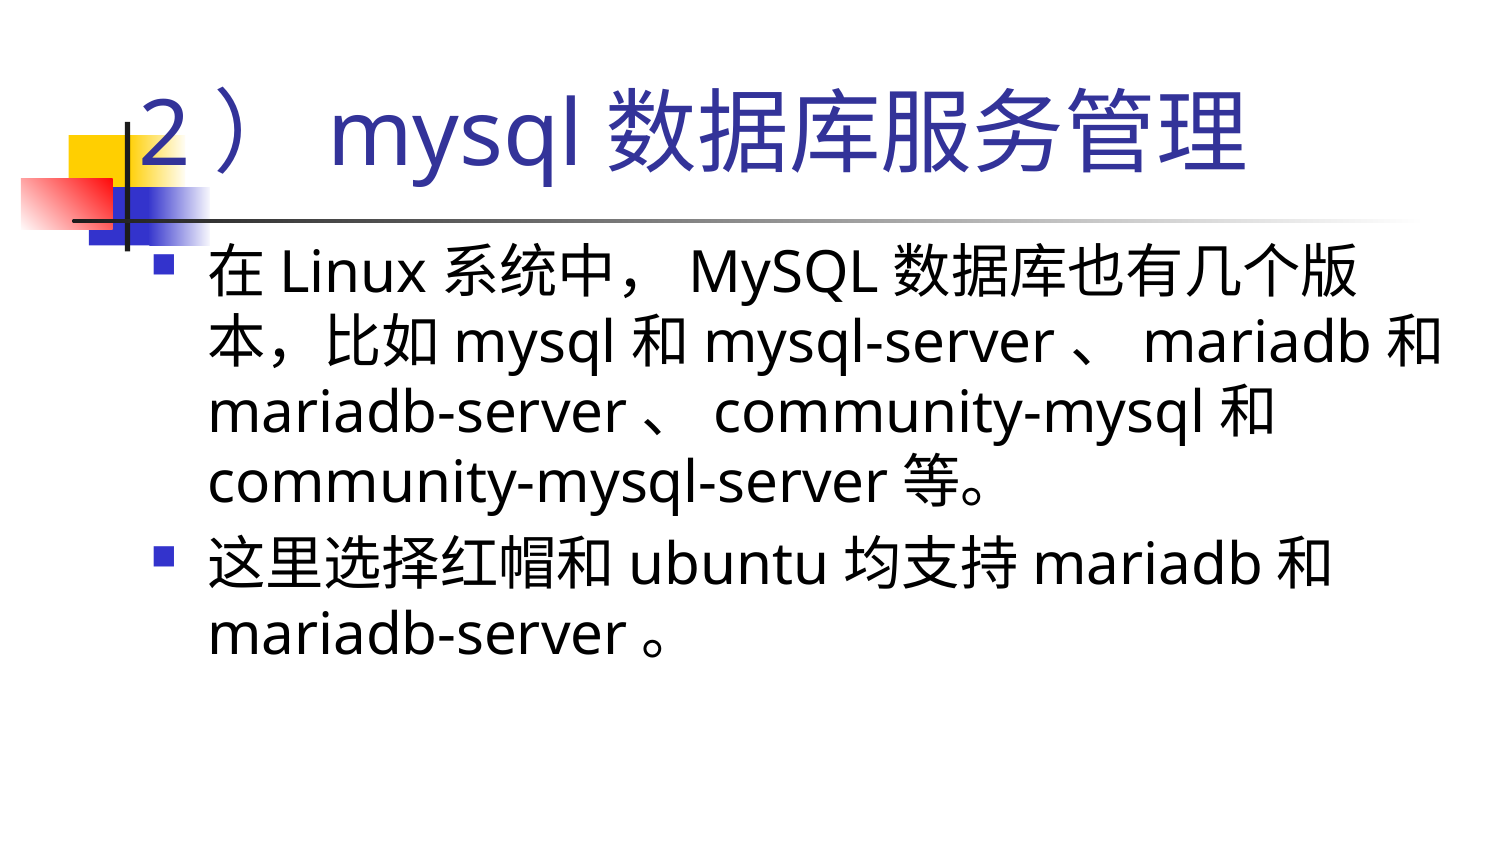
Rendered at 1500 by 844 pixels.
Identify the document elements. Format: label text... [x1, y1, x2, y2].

title 2）mysql数据库服务管理 [123, 49, 1462, 192]
list 在Linux系统中，MySQL数据库也有几个版本，比如mysql和mysql-server、mariadb和mariadb-server、community-mysql和community-mysql-server等。 这里选择红帽和ubuntu均支持mariadb和mariadb-server。 [135, 226, 1469, 768]
